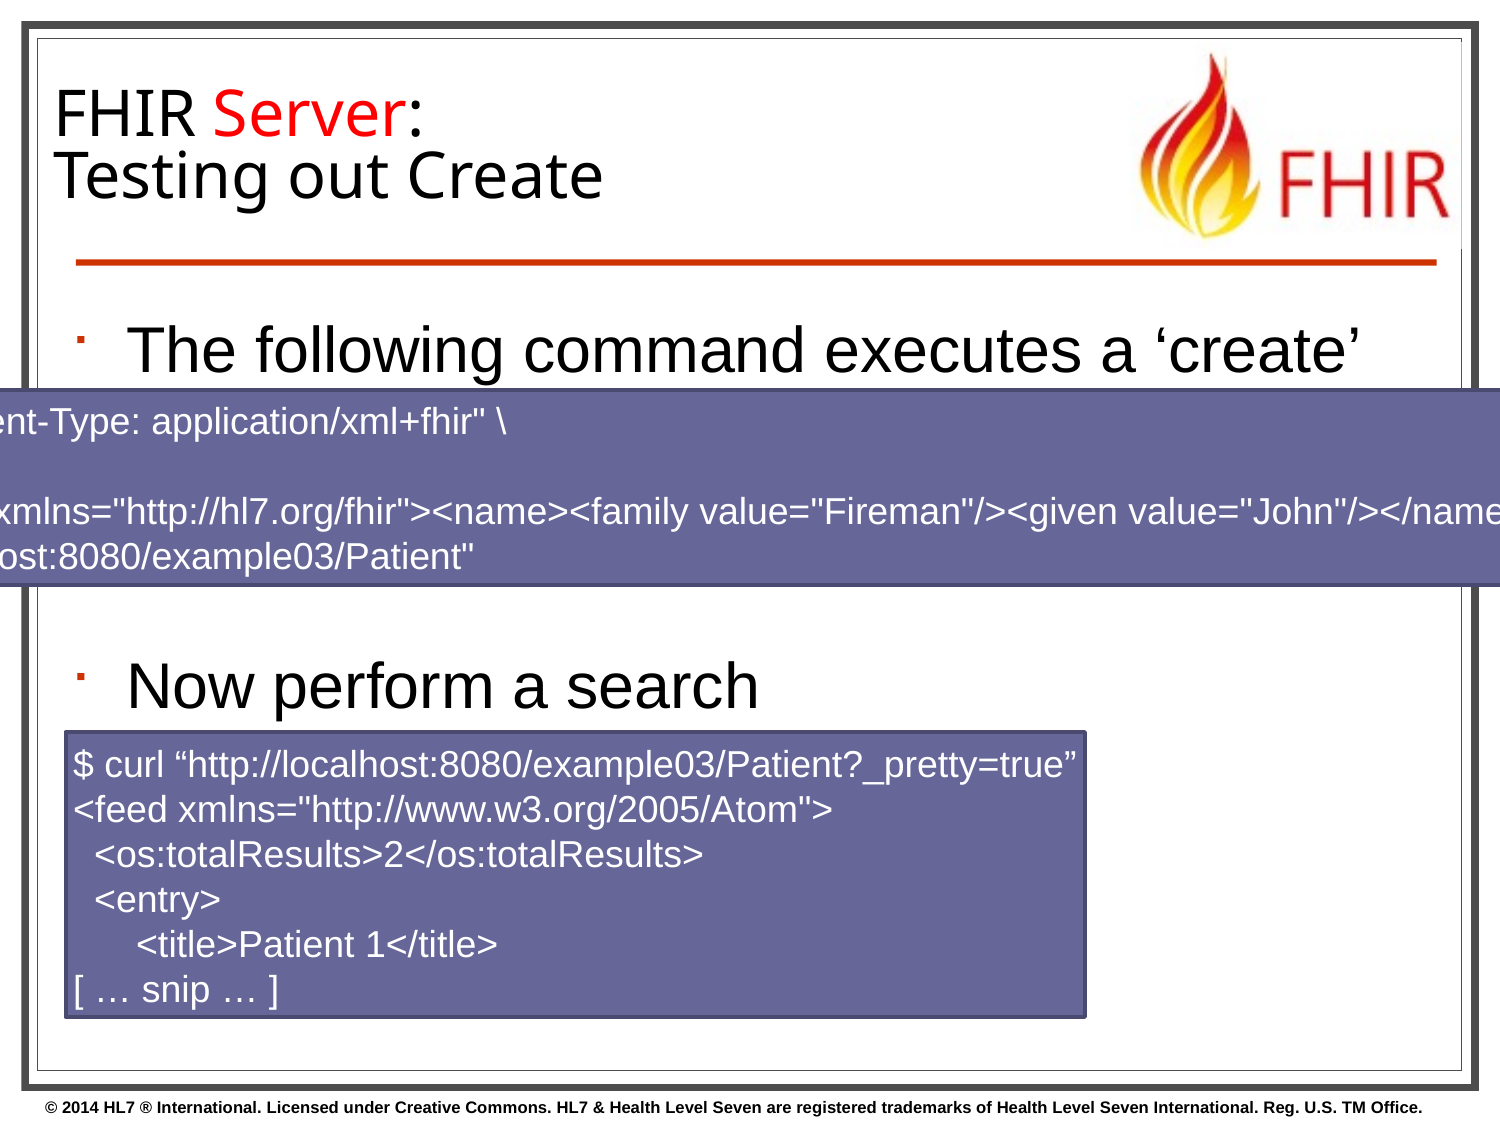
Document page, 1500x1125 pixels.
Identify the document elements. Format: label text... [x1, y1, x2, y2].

list The following command executes a ‘create’ [61, 299, 1438, 387]
text_box Now perform a search [62, 636, 1438, 723]
text_box curl -H "Content-Type: application/xml+fhir" \ -X POST \ -d '<Patient xmlns="http://hl7.org/fhir"><name><family value="Fireman"/><given value="John"/></name></Patient>' \ "http://localhost:8080/example03/Patient" [0, 389, 1500, 585]
text_box $ curl “http://localhost:8080/example03/Patient?_pretty=true” <feed xmlns="http://www.w3.org/2005/Atom"> <os:totalResults>2</os:totalResults> <entry> <title>Patient 1</title> [ … snip … ] [65, 732, 1085, 1017]
title FHIR Server: Testing out Create [52, 0, 1129, 299]
slide_number [28, 1033, 149, 1072]
picture [1129, 42, 1462, 249]
